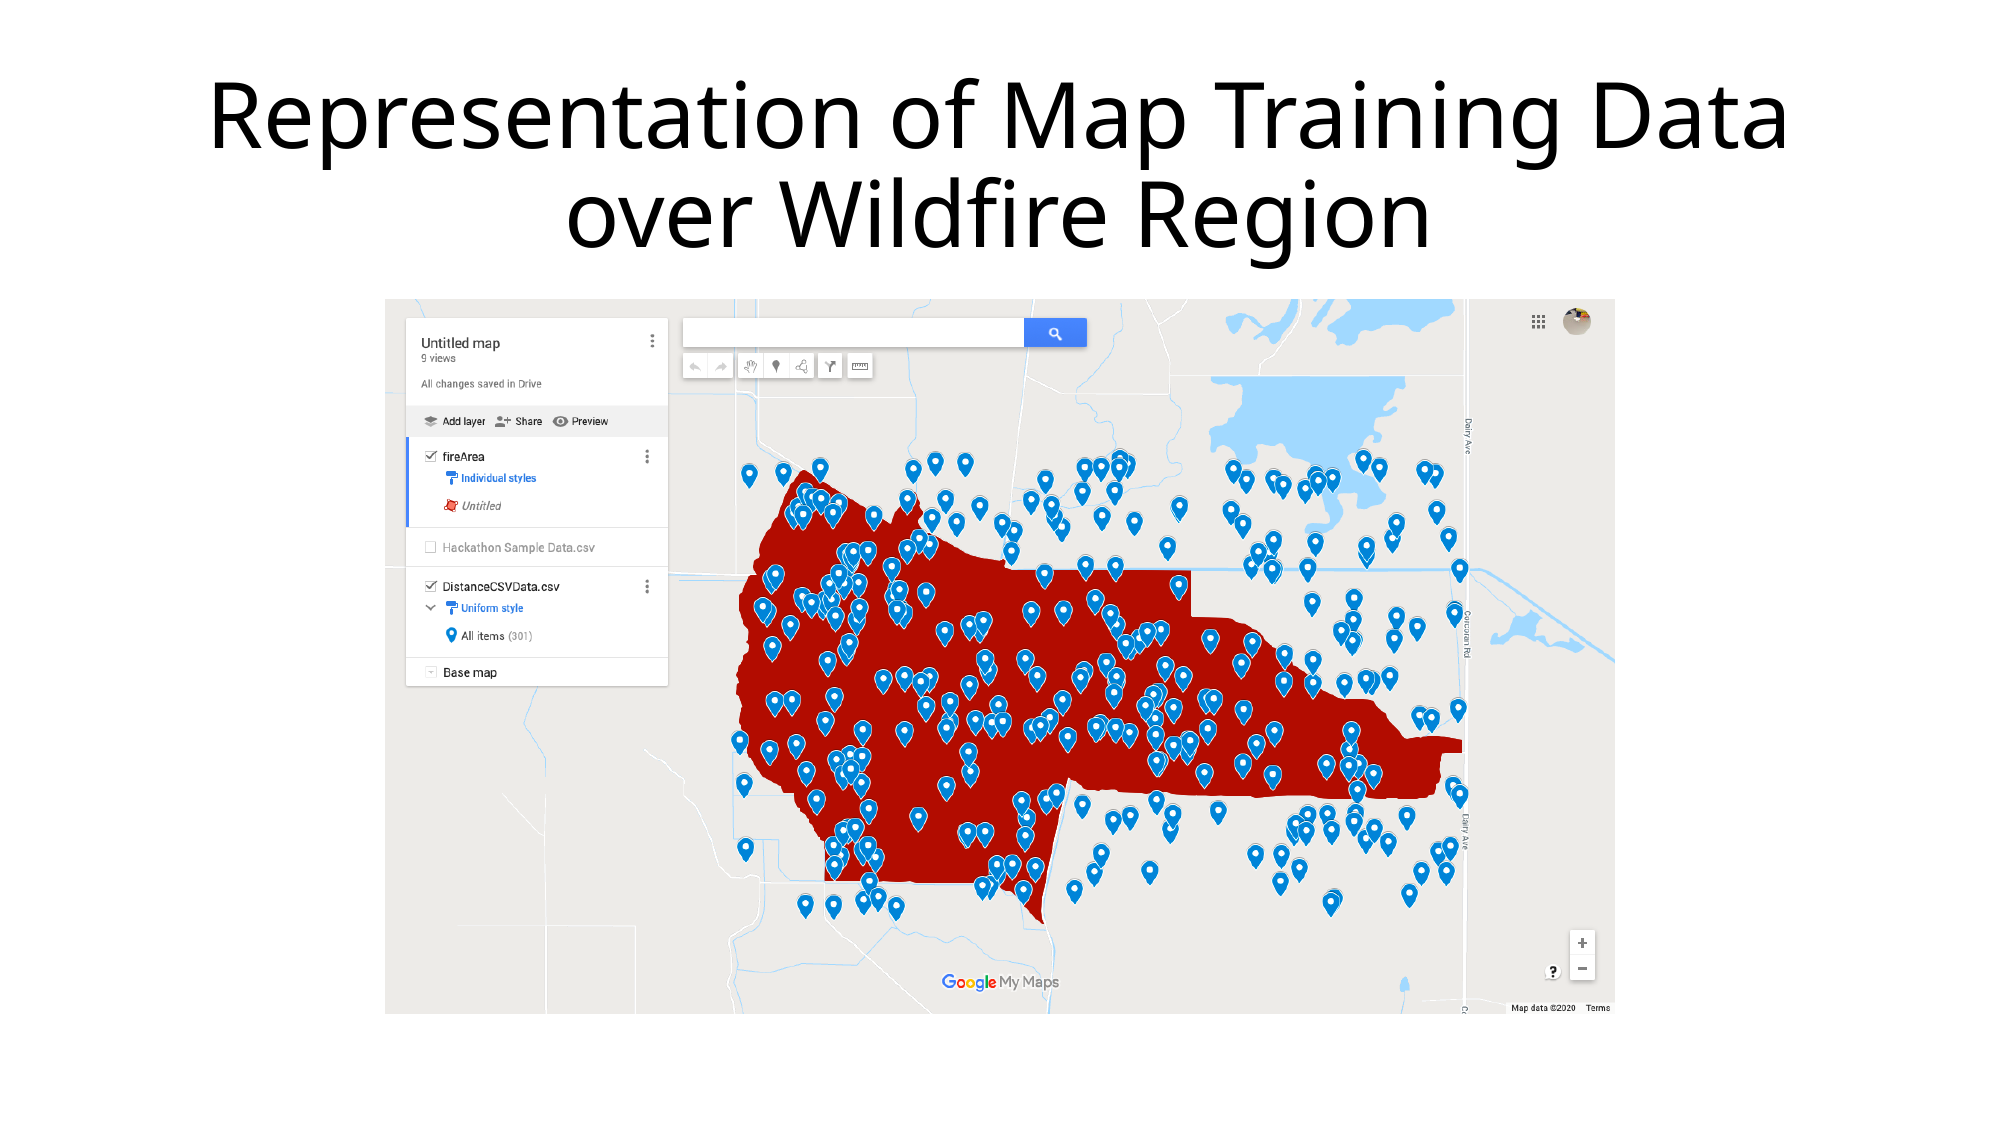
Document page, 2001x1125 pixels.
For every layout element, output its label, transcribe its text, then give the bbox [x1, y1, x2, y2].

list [385, 299, 1615, 1014]
title Representation of Map Training Data over Wildfire Region [137, 59, 1863, 278]
